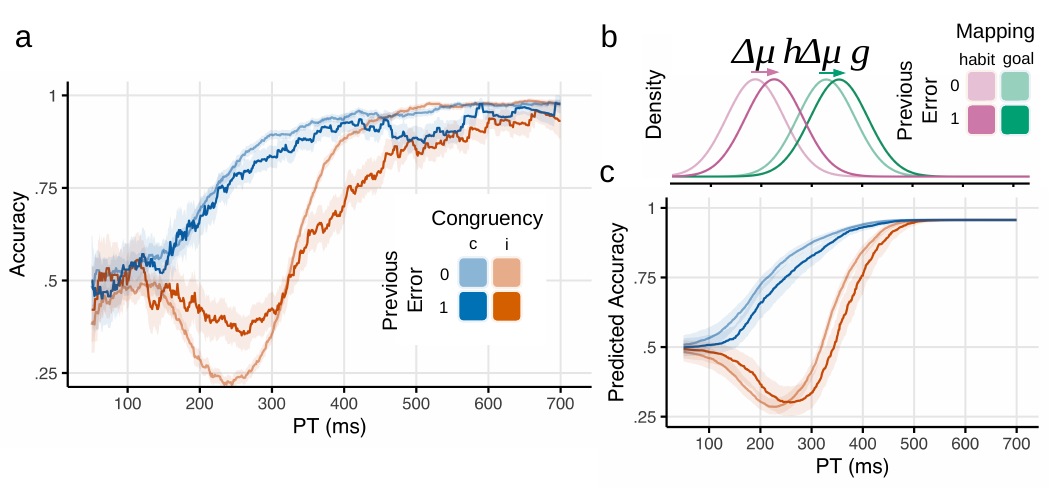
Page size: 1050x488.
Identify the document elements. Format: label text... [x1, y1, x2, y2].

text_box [0, 8, 602, 448]
text_box b [602, 8, 644, 61]
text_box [918, 10, 1050, 136]
picture [598, 34, 1049, 488]
text_box c [602, 143, 643, 187]
text_box Previous Error [883, 44, 918, 75]
